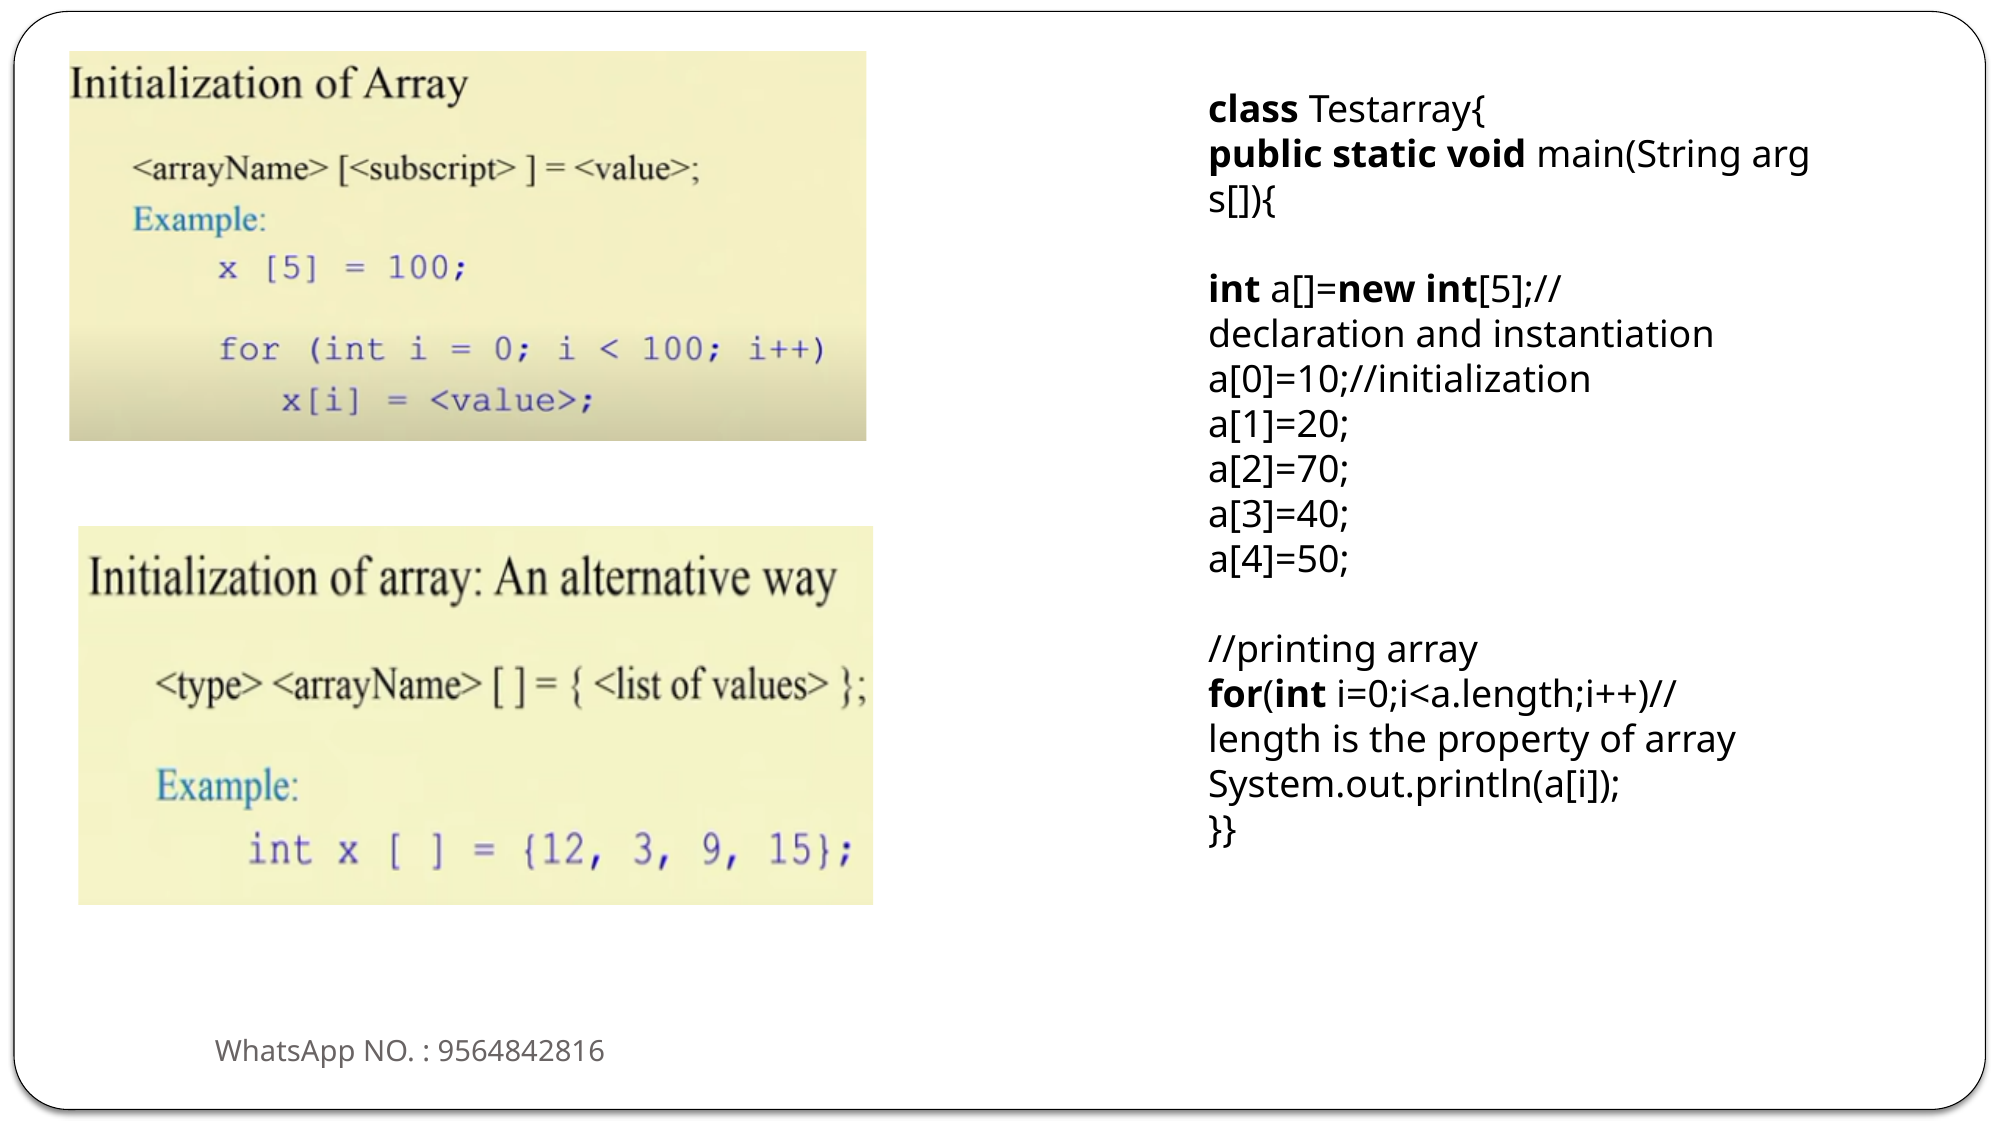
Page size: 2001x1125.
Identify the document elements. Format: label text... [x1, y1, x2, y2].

text_box class Testarray{ public static void main(String args[]){ int a[]=new int[5];//declaration and instantiation a[0]=10;//initialization a[1]=20; a[2]=70; a[3]=40; a[4]=50; //printing array for(int i=0;i<a.length;i++)//length is the property of array System.out.println(a[i]); }} [1193, 77, 1840, 857]
footer WhatsApp NO. : 9564842816 [200, 1012, 1067, 1088]
picture [78, 525, 874, 905]
picture [69, 51, 867, 442]
